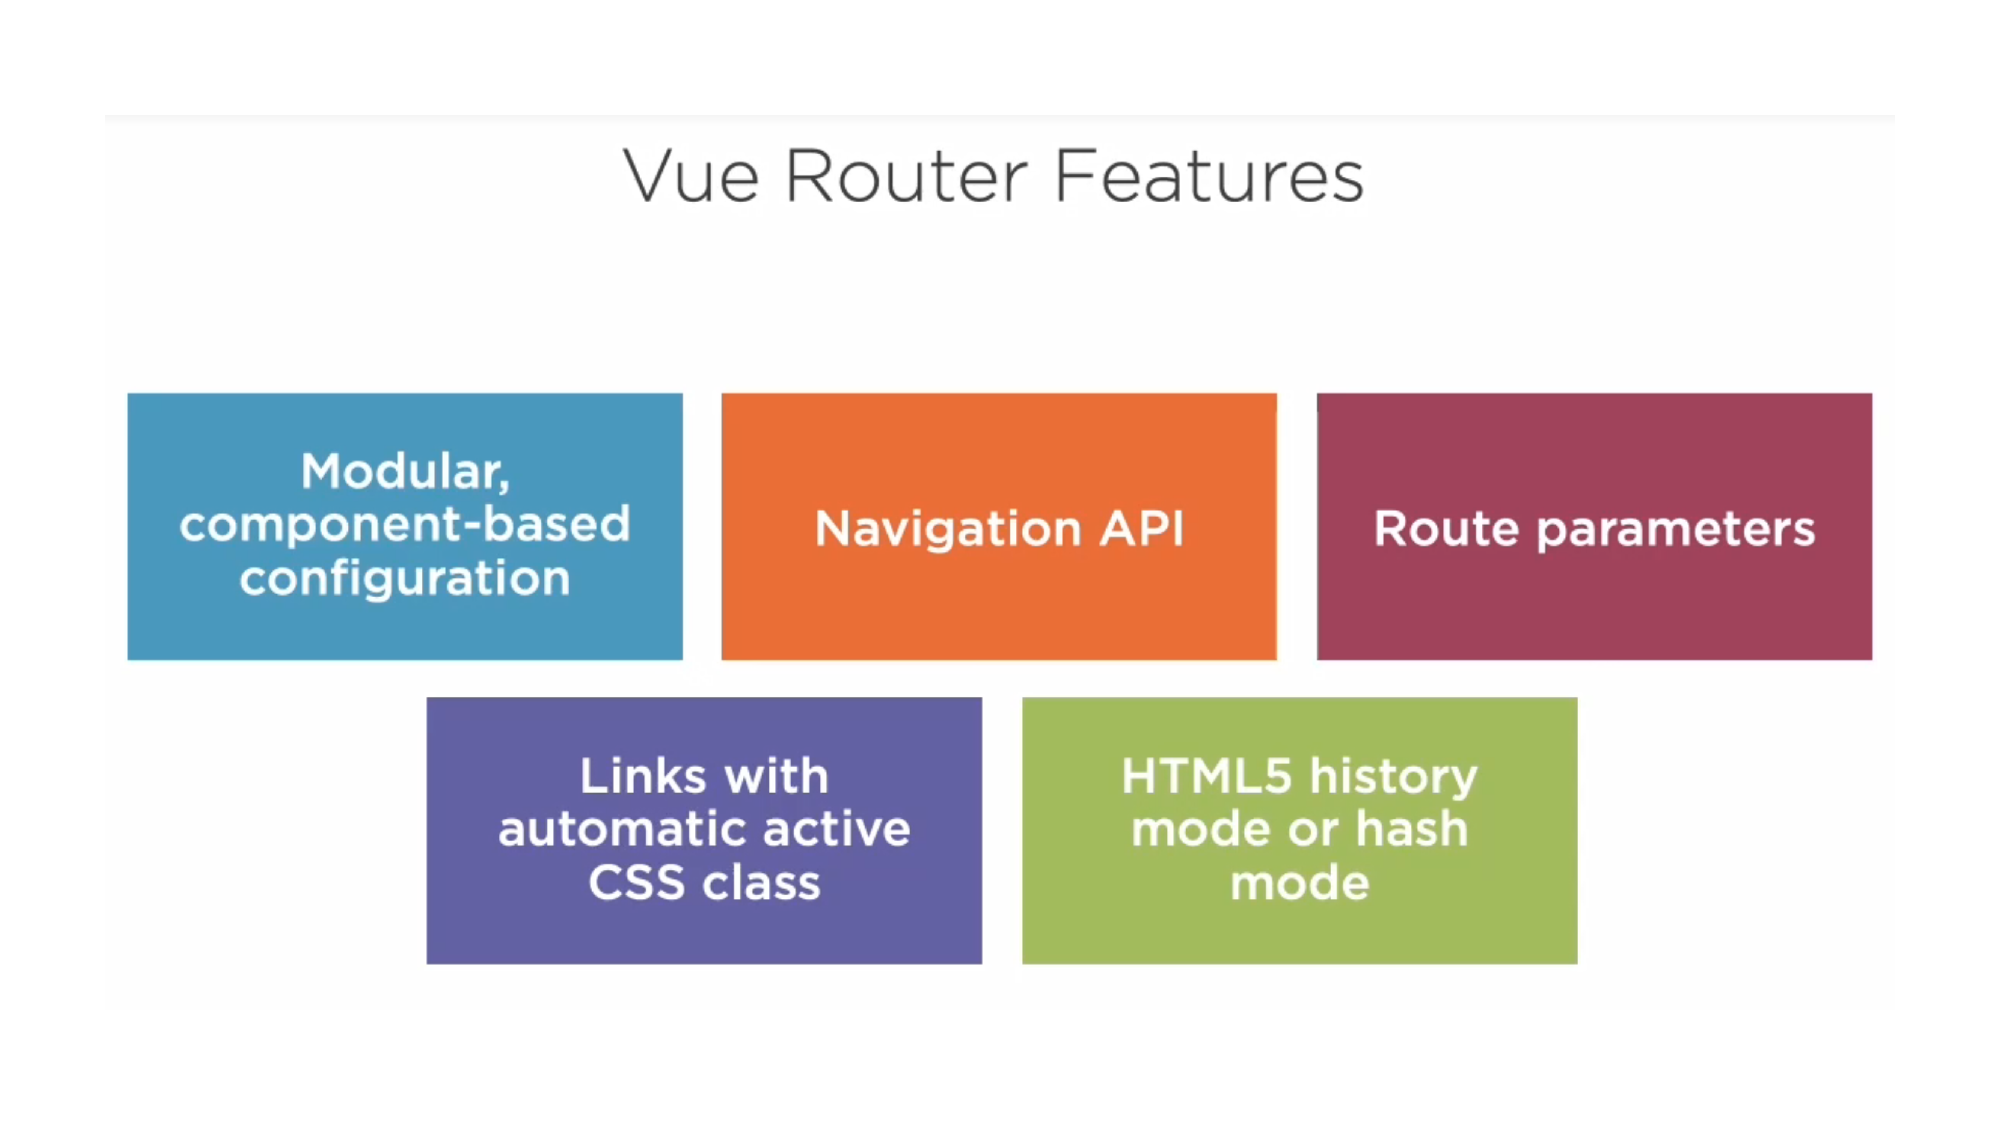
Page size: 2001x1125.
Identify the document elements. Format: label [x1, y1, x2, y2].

picture [105, 115, 1895, 1010]
